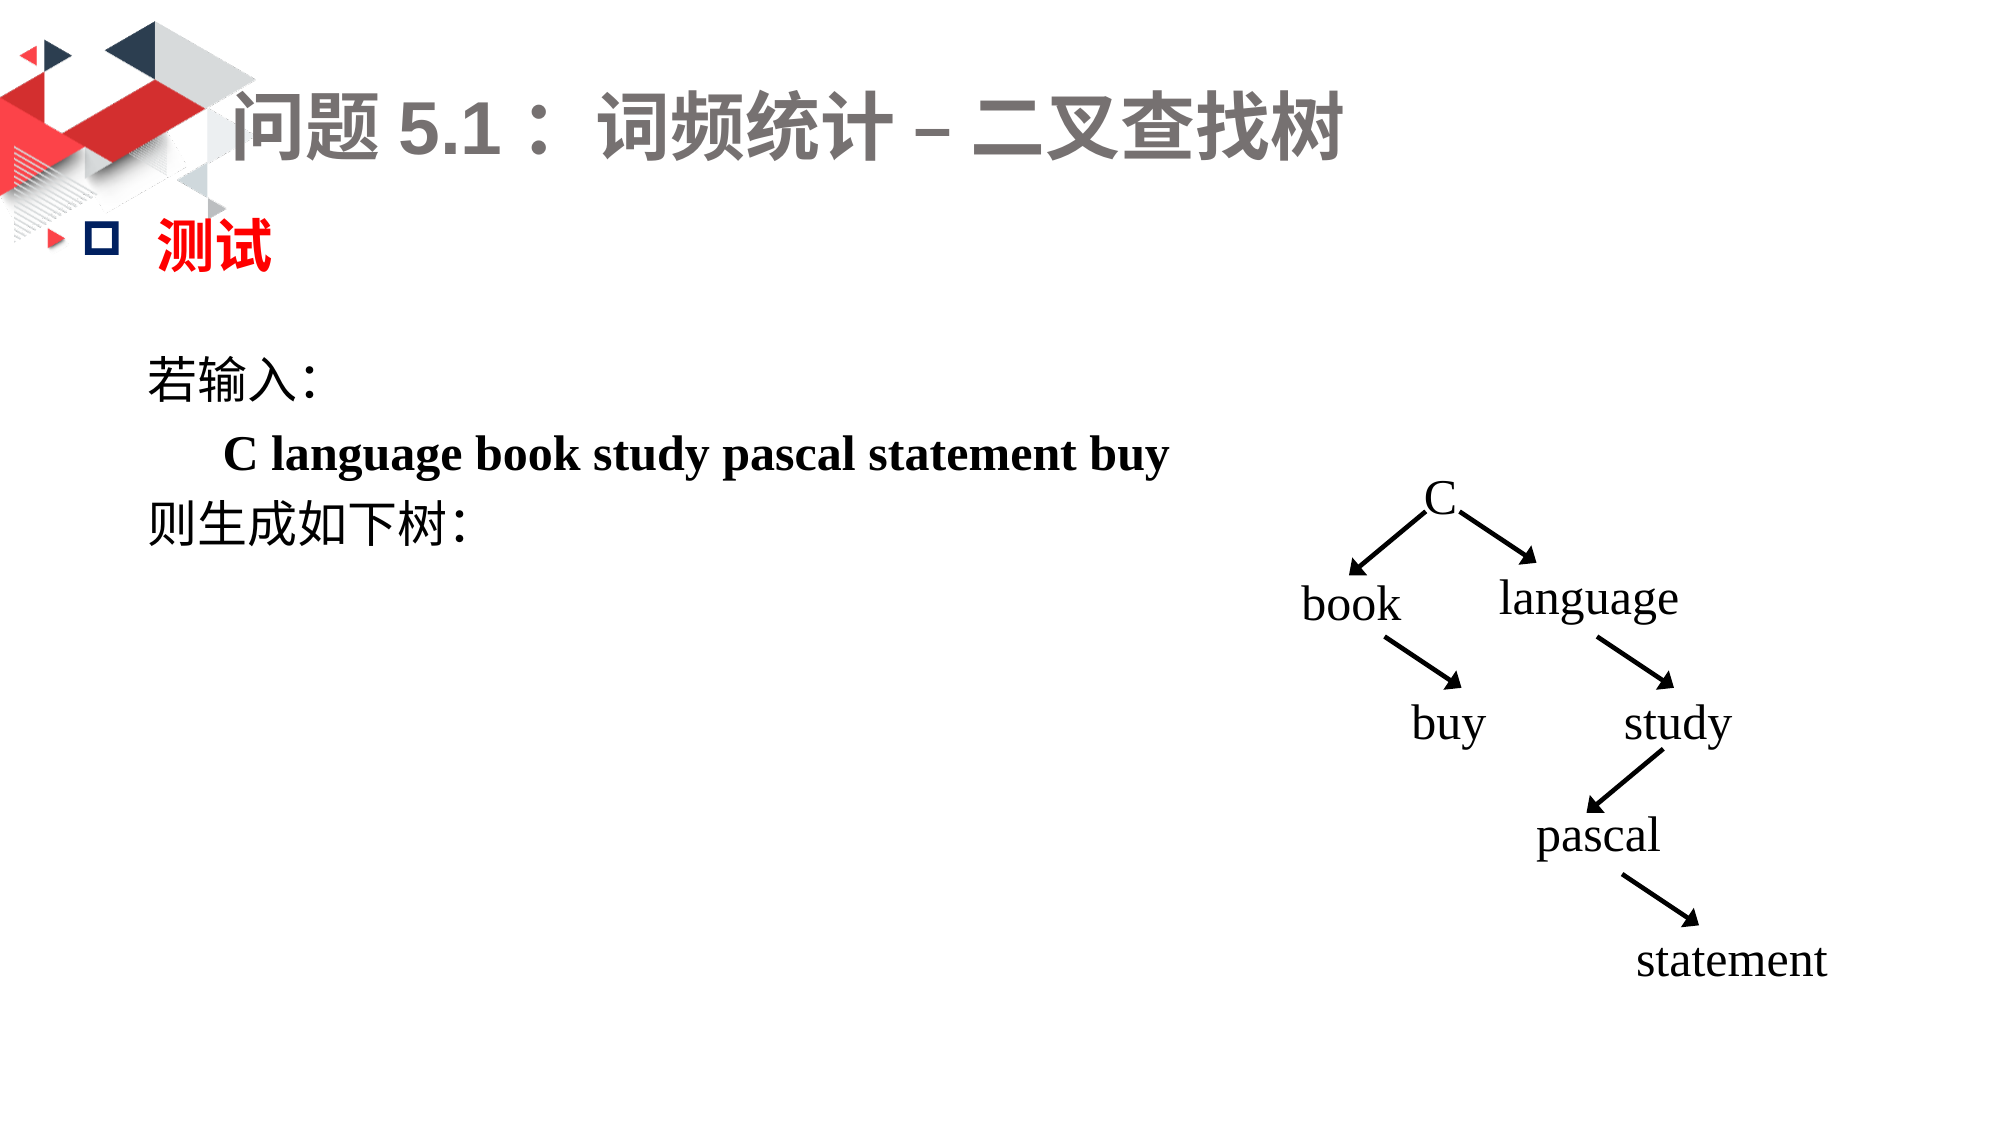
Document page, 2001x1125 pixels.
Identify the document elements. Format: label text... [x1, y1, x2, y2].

text_box [1623, 875, 1698, 919]
text_box language [1483, 557, 1695, 632]
text_box 测试 [66, 187, 332, 306]
text_box [1598, 637, 1673, 682]
list 若输入： C language book study pascal statement buy 则生成如下树： [132, 328, 1397, 607]
text_box book [1286, 562, 1417, 638]
text_box [1461, 512, 1535, 557]
text_box [1386, 637, 1460, 682]
title 问题5.1：词频统计 – 二叉查找树 [215, 60, 1431, 188]
text_box C [1409, 457, 1473, 532]
text_box pascal [1521, 794, 1677, 870]
picture [0, 21, 256, 255]
text_box study [1609, 682, 1748, 757]
text_box statement [1621, 919, 1843, 995]
text_box buy [1396, 682, 1502, 757]
